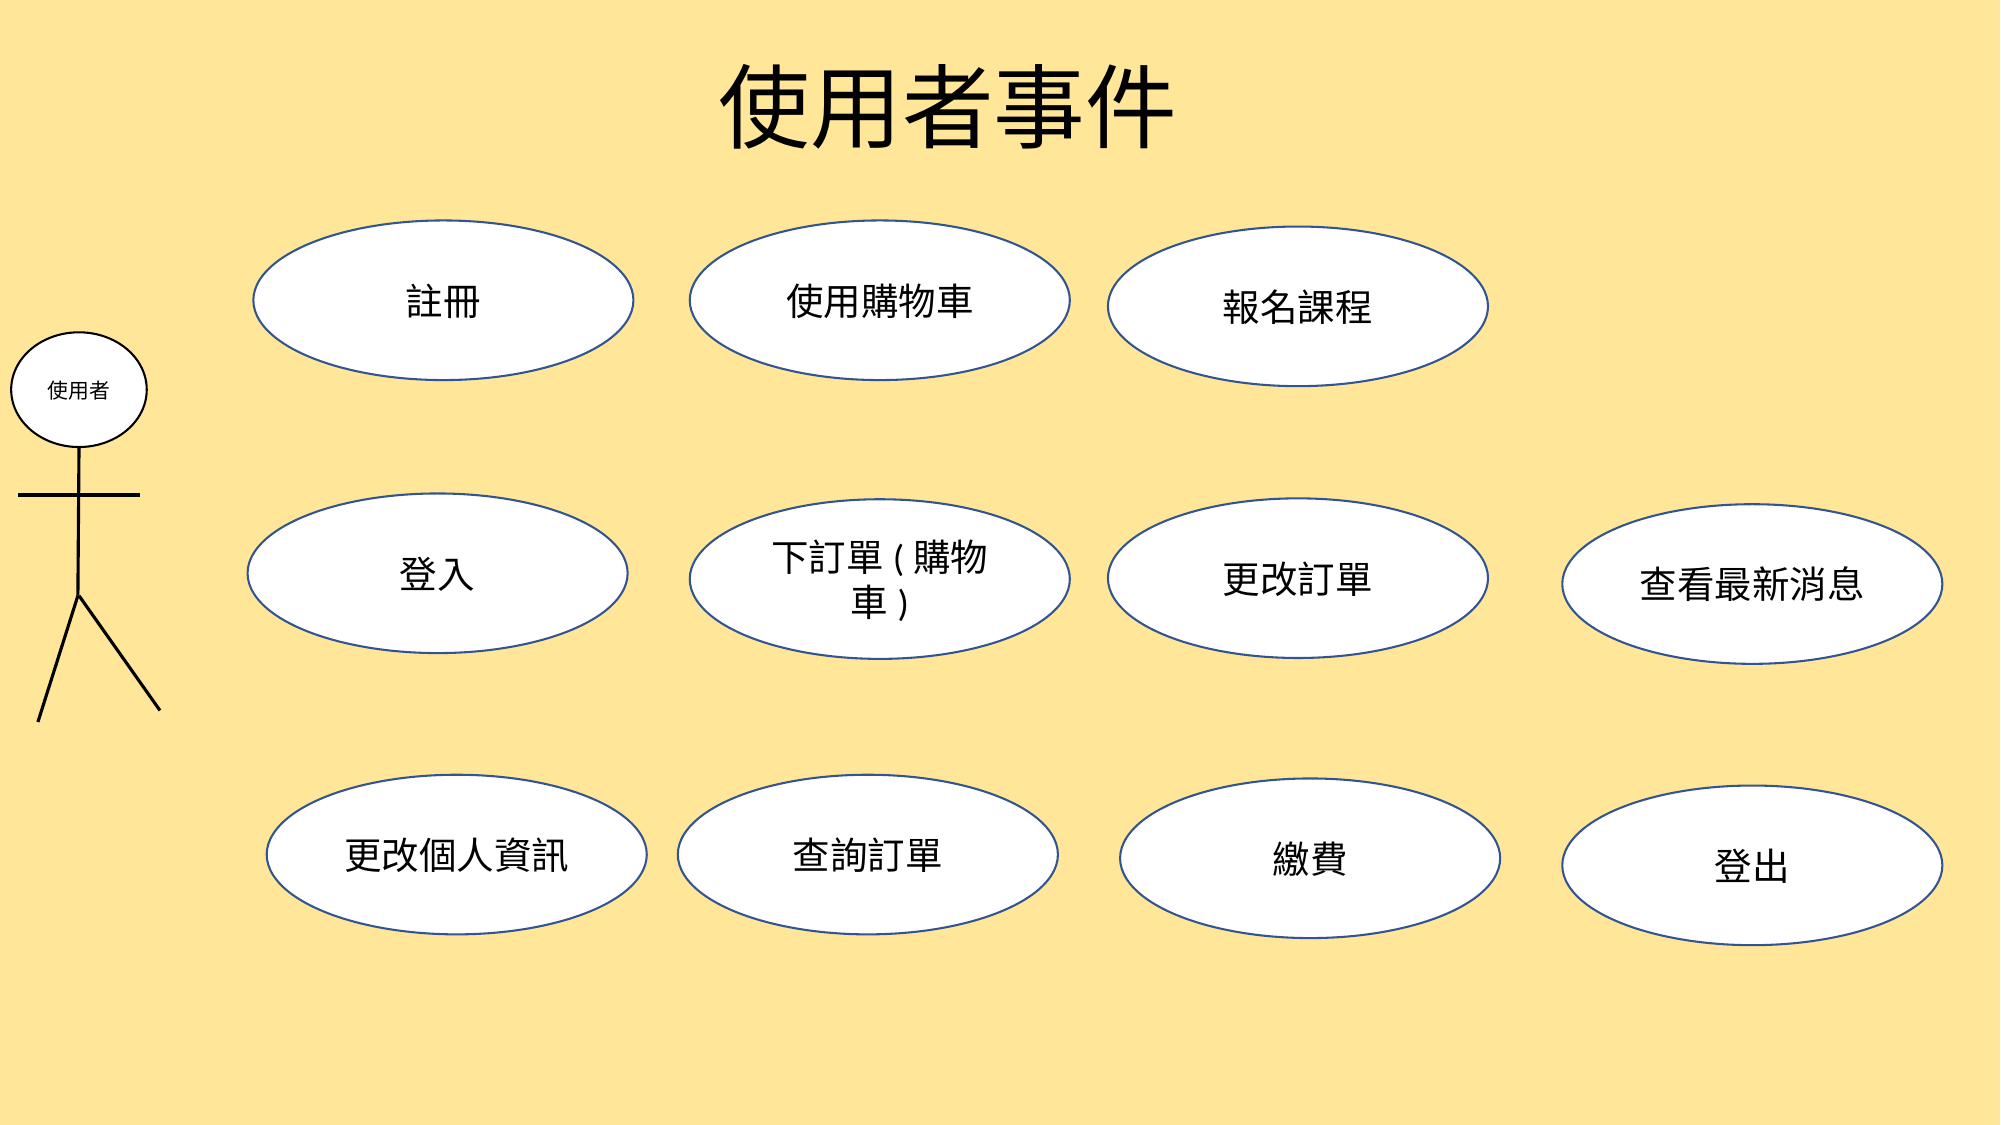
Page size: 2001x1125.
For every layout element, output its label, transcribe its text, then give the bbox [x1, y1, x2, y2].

text_box 報名課程 [1106, 225, 1490, 388]
text_box 下訂單(購物車) [688, 498, 1071, 660]
text_box 查詢訂單 [676, 773, 1059, 936]
text_box 查看最新消息 [1561, 503, 1944, 665]
text_box 登入 [246, 492, 629, 655]
text_box 登出 [1561, 784, 1944, 947]
title 使用者事件 [703, 3, 1235, 221]
text_box 使用購物車 [688, 219, 1071, 382]
text_box 繳費 [1119, 777, 1502, 940]
text_box 註冊 [252, 219, 635, 382]
text_box 更改訂單 [1106, 497, 1490, 660]
text_box 更改個人資訊 [265, 773, 648, 936]
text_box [11, 332, 160, 722]
